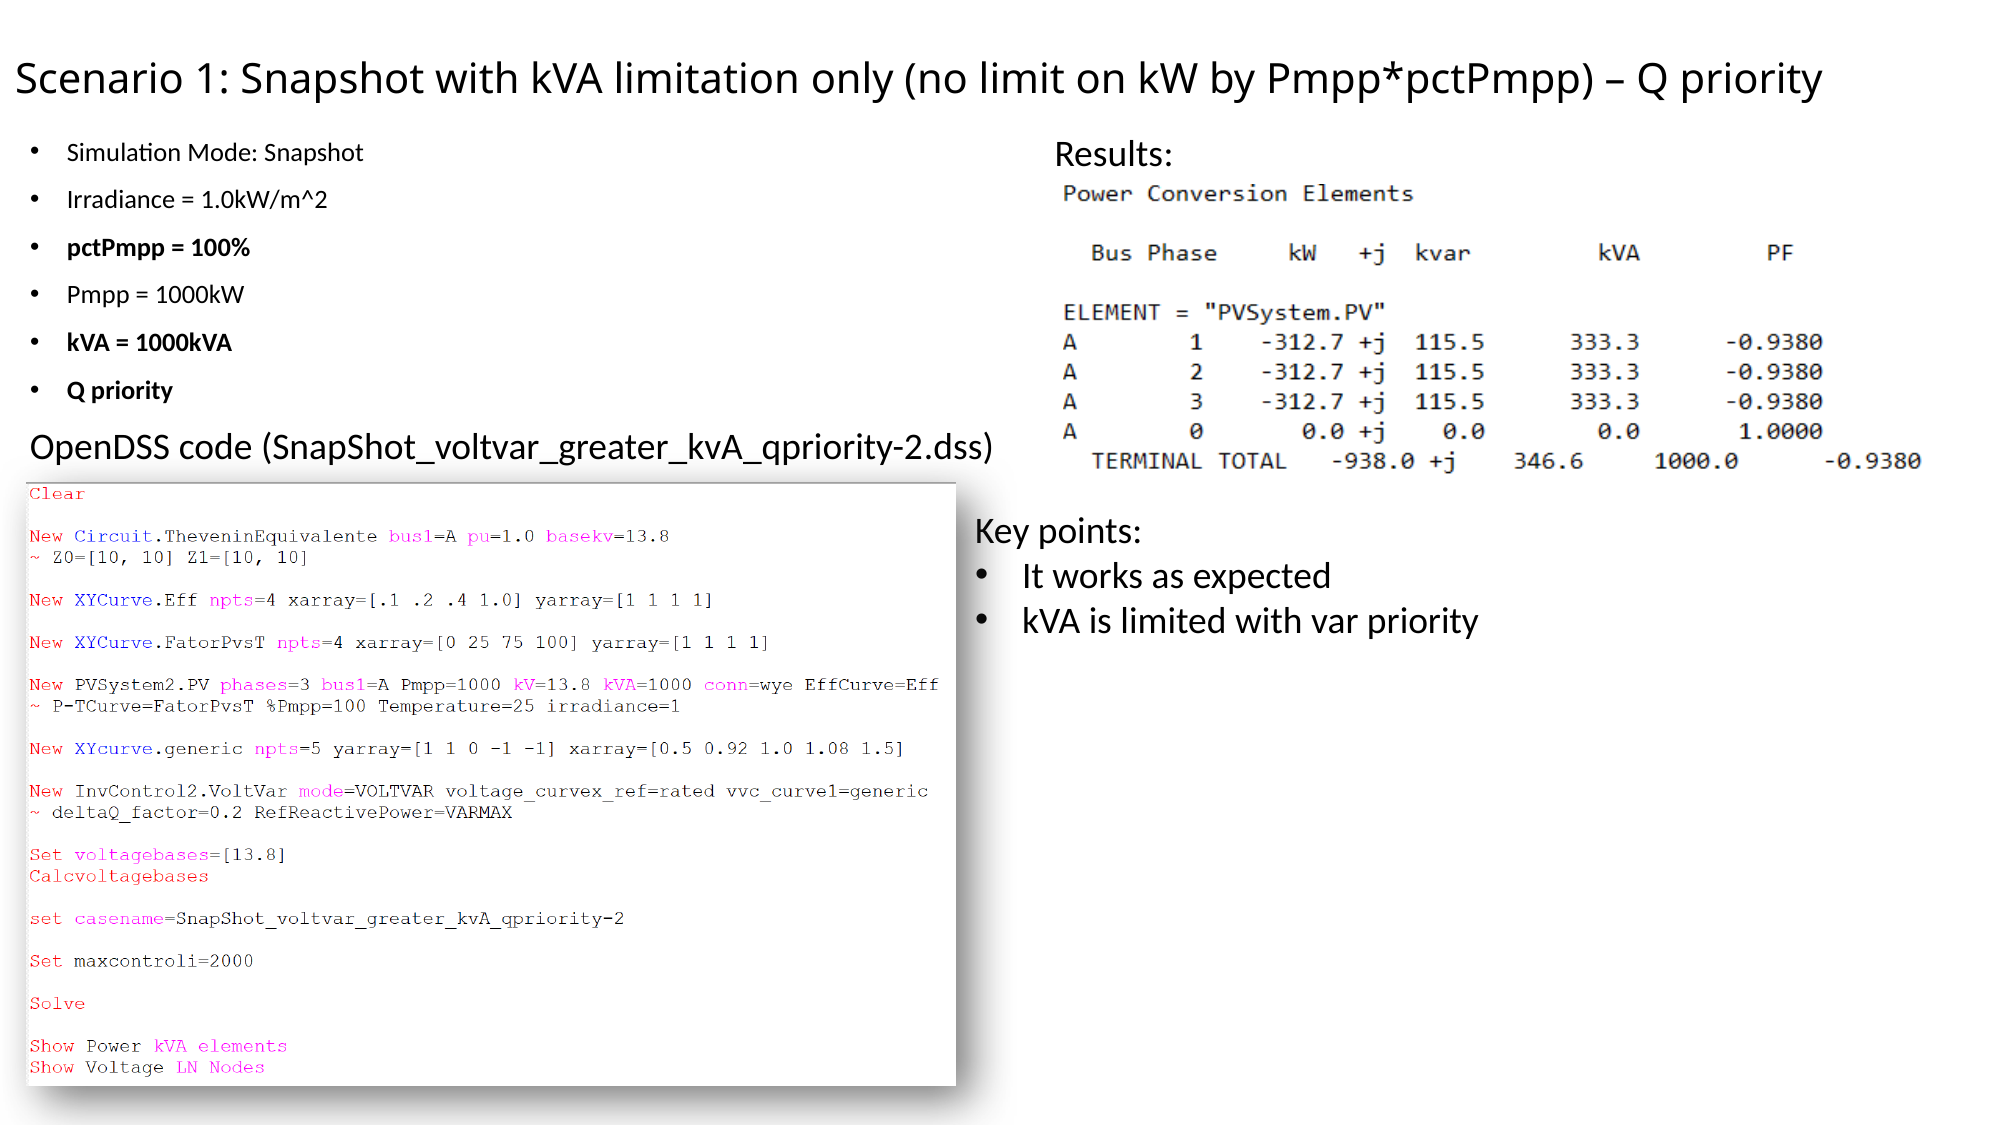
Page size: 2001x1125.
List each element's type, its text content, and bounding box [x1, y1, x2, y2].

text_box Simulation Mode: Snapshot Irradiance = 1.0kW/m^2 pctPmpp = 100% Pmpp = 1000kW kVA = 1000kVA Q priority [15, 130, 469, 414]
picture [1063, 184, 1928, 483]
text_box Results: [1039, 122, 1951, 182]
picture [26, 482, 956, 1086]
title Scenario 1: Snapshot with kVA limitation only (no limit on kW by Pmpp*pctPmpp) – Q priority [0, 0, 2000, 160]
text_box Key points: It works as expected kVA is limited with var priority [999, 498, 1967, 649]
text_box OpenDSS code (SnapShot_voltvar_greater_kvA_qpriority-2.dss) [15, 414, 1021, 475]
